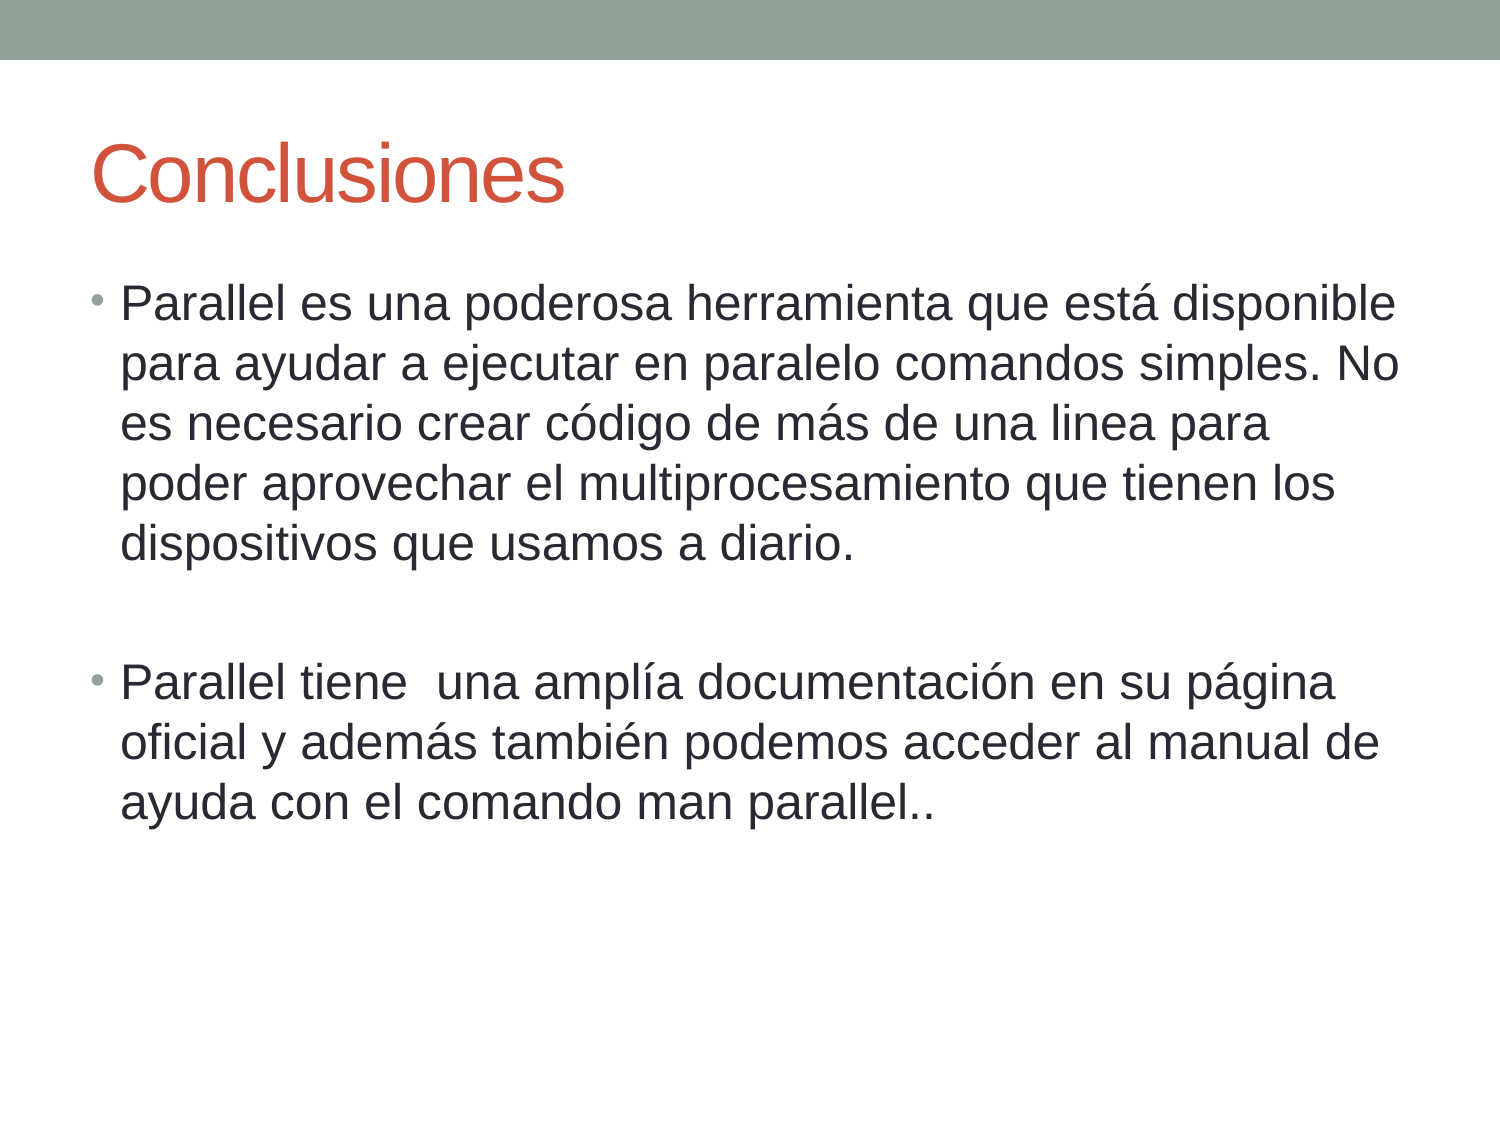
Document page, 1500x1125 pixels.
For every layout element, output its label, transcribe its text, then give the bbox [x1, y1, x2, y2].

list Parallel es una poderosa herramienta que está disponible para ayudar a ejecutar en paralelo comandos simples. No es necesario crear código de más de una linea para poder aprovechar el multiprocesamiento que tienen los dispositivos que usamos a diario. Parallel tiene una amplía documentación en su página oficial y además también podemos acceder al manual de ayuda con el comando man parallel.. [75, 262, 1425, 1063]
title Conclusiones [75, 87, 1425, 250]
